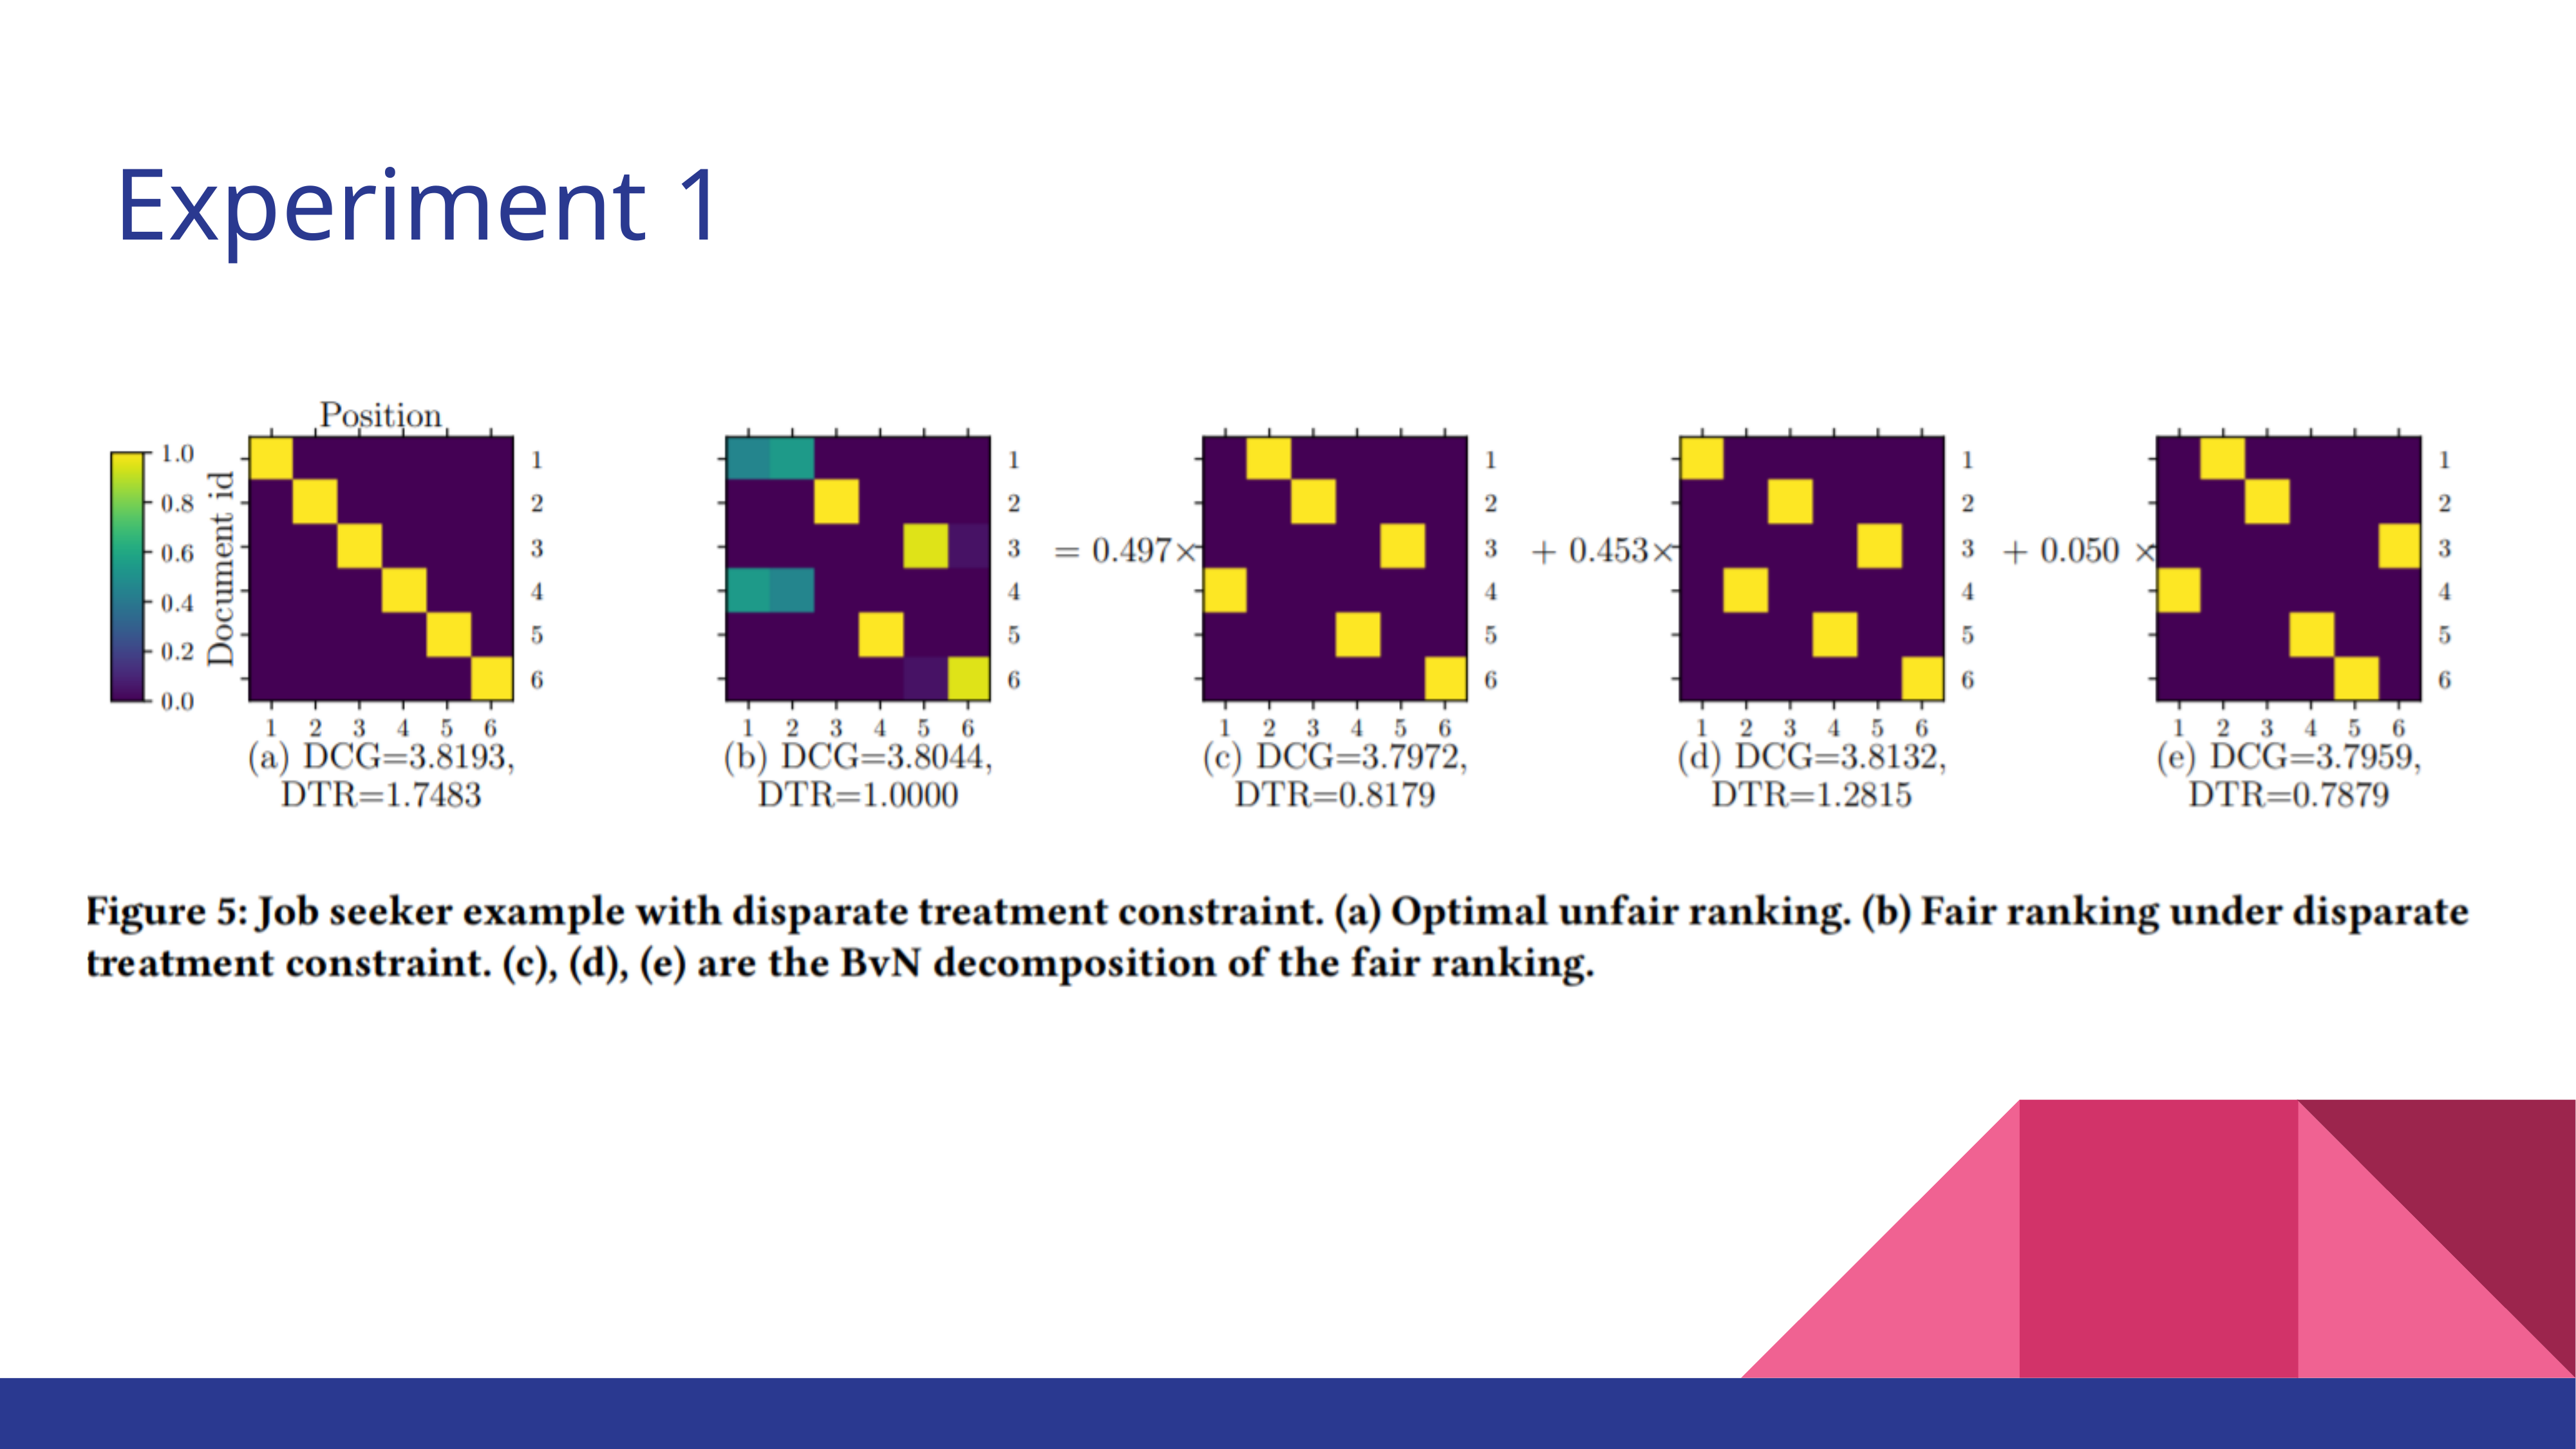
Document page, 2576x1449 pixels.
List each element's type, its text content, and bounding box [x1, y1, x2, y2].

title Experiment 1 [88, 115, 2488, 287]
picture [88, 319, 2488, 999]
